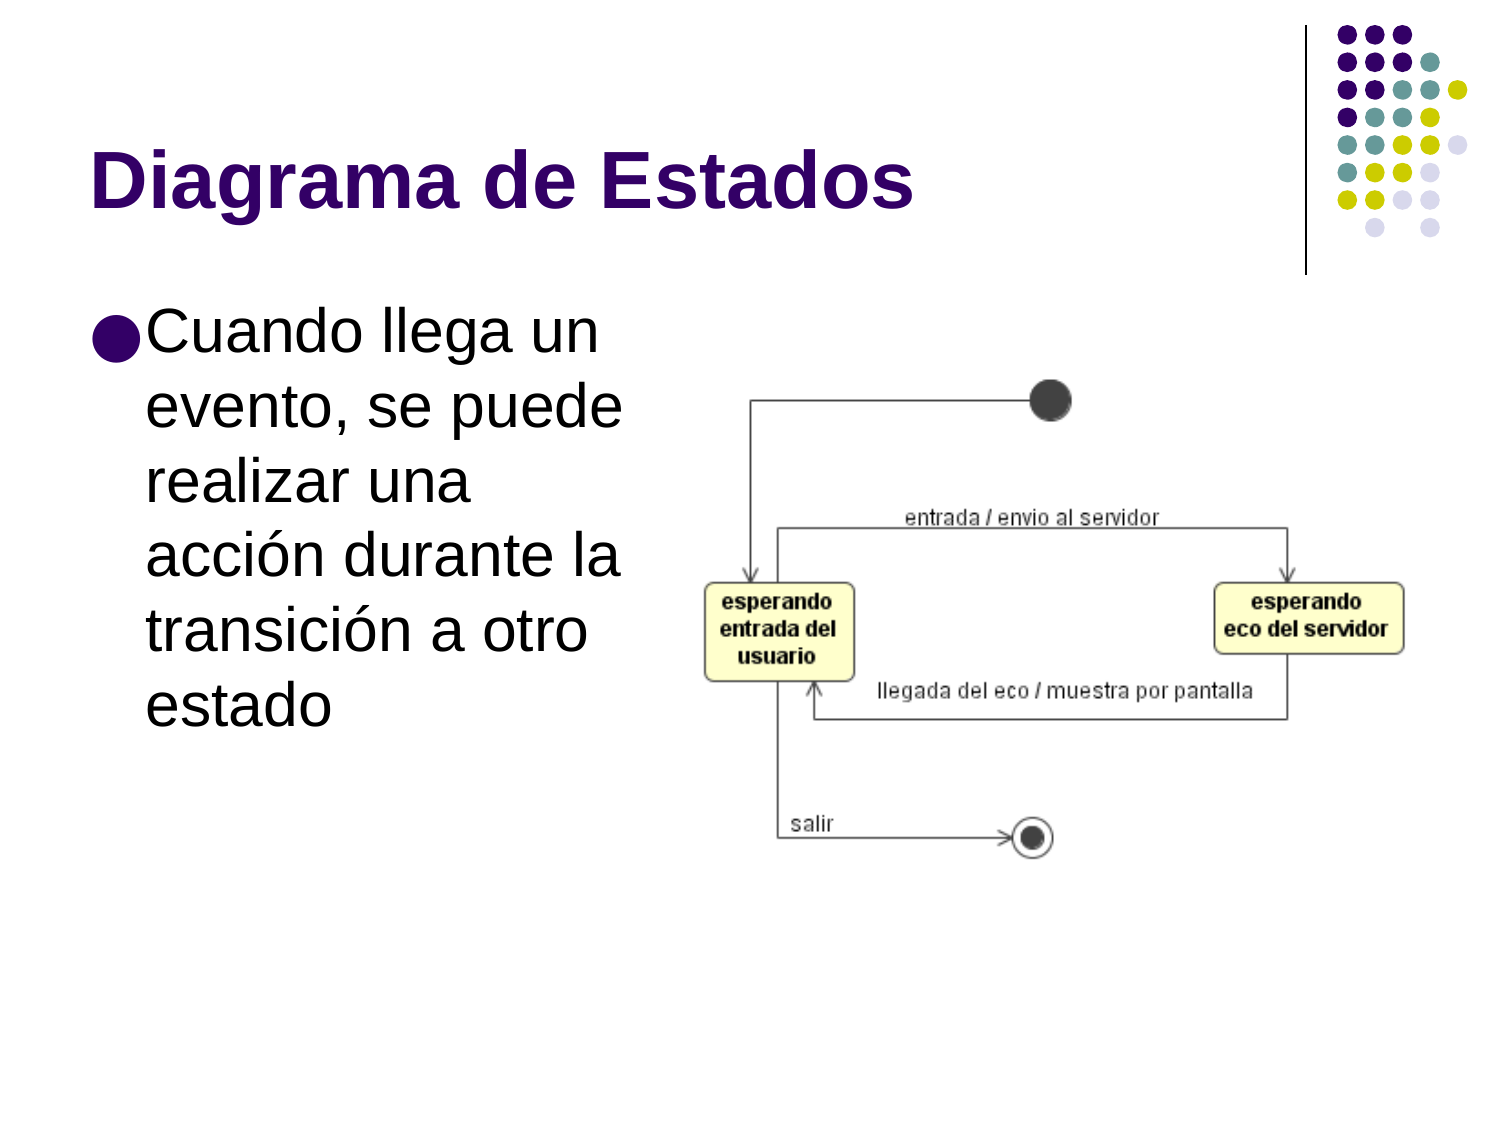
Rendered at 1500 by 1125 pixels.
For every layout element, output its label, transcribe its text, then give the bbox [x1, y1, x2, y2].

text_box Cuando llega un evento, se puede realizar una acción durante la transición a otro estado [74, 281, 680, 1006]
text_box Diagrama de Estados [74, 20, 1313, 233]
picture [678, 349, 1436, 903]
